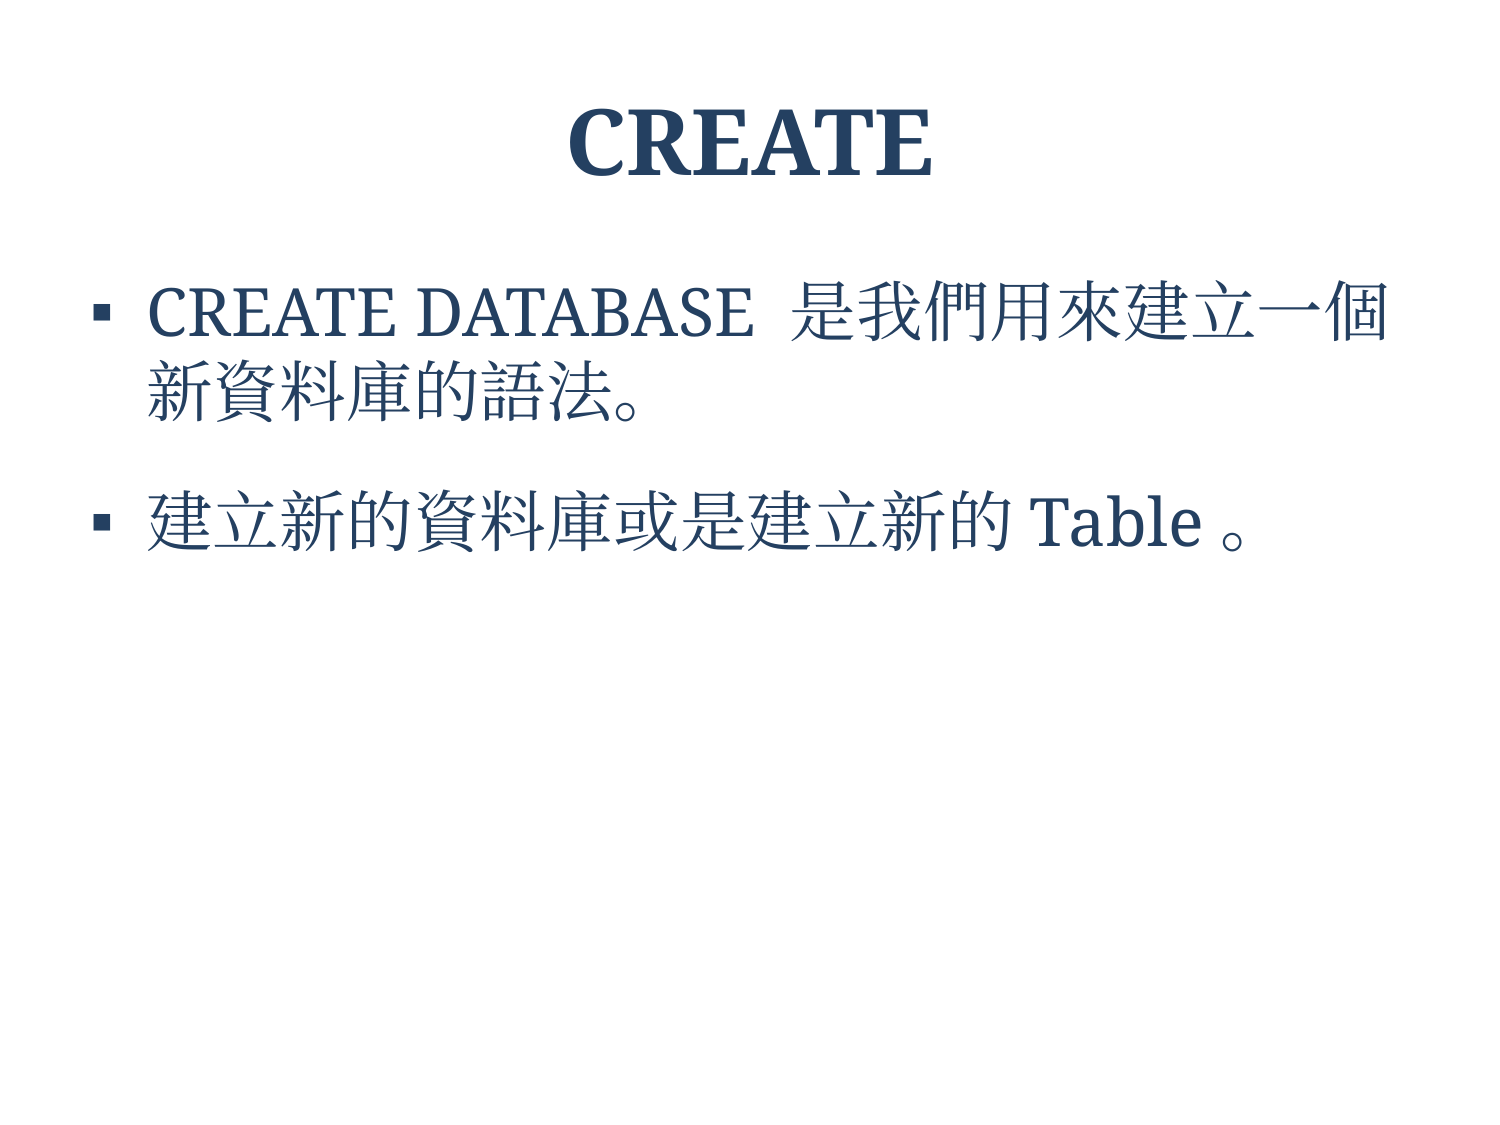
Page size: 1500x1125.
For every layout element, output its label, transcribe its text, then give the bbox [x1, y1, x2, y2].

title CREATE [75, 45, 1425, 233]
list CREATE DATABASE 是我們用來建立一個新資料庫的語法。 建立新的資料庫或是建立新的Table。 [75, 262, 1425, 1005]
